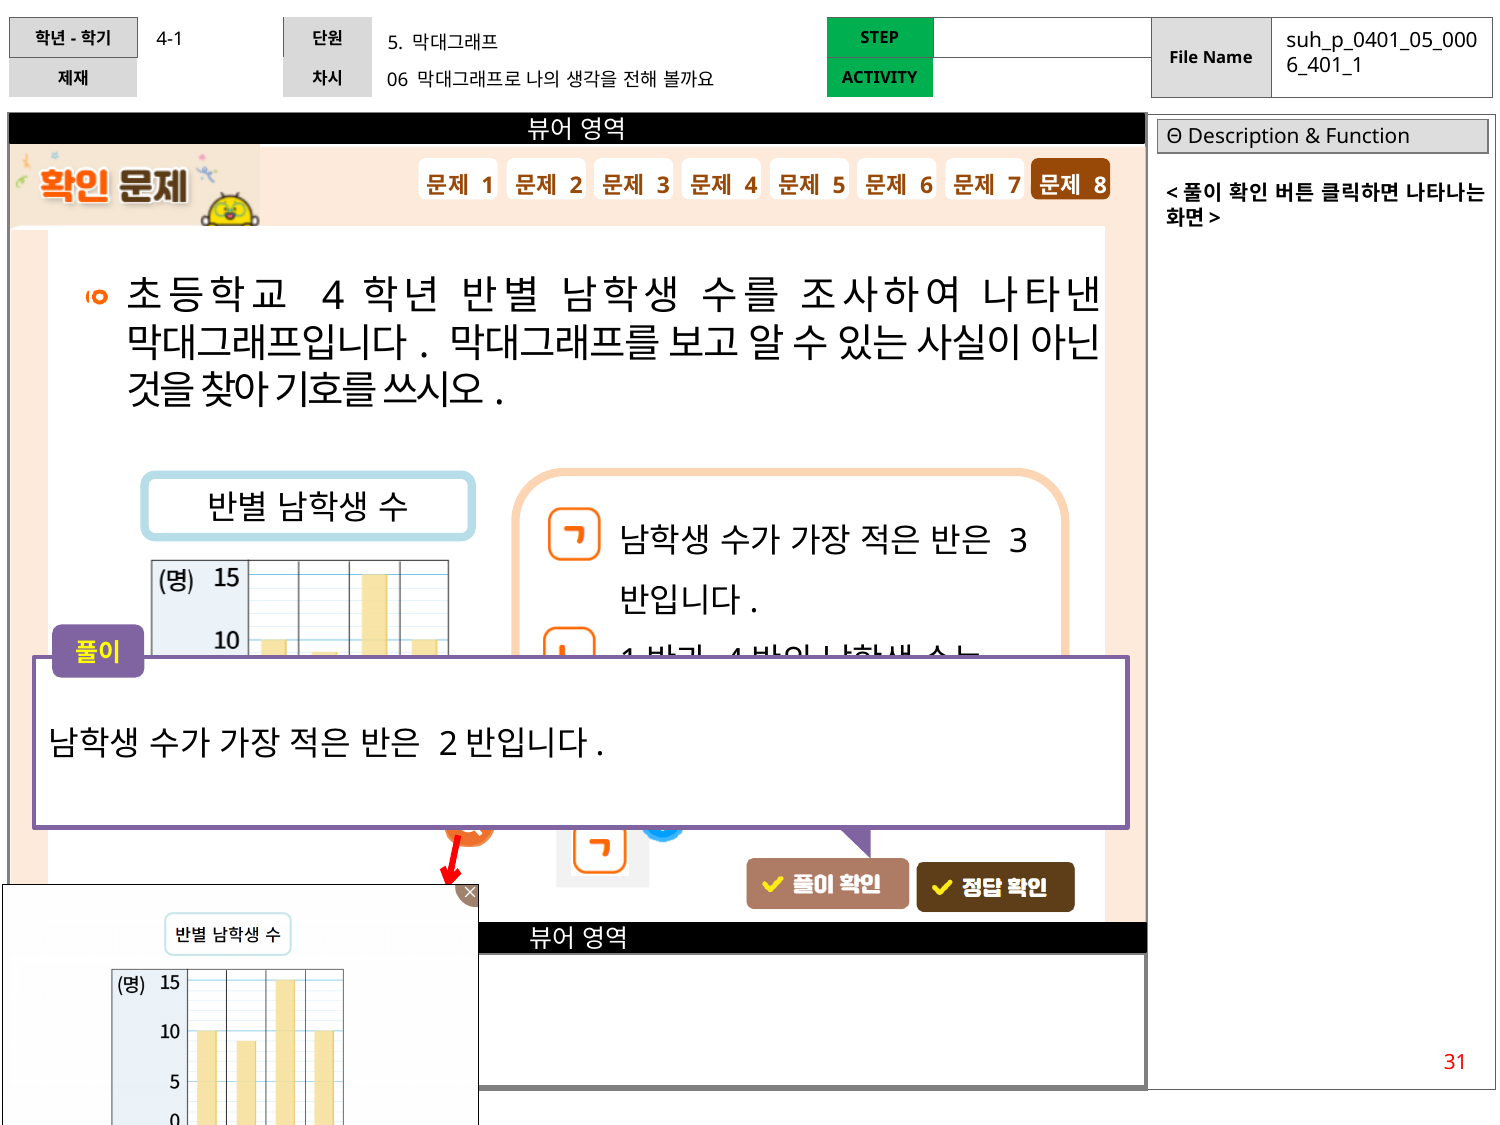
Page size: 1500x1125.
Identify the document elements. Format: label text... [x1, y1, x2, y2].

text_box 남학생 수가 가장 적은 반은 3반입니다. 1반과 4반의 남학생 수는 같습니다. [515, 471, 1066, 655]
picture [138, 547, 498, 848]
picture [2, 884, 479, 1125]
text_box 문제 3 [610, 149, 697, 205]
text_box 5. 막대그래프 [372, 23, 828, 48]
text_box 문제 6 [873, 149, 960, 205]
text_box suh_p_0401_05_0006_401_1 [1271, 18, 1500, 84]
text_box [556, 830, 650, 888]
text_box 반별 남학생 수 [144, 474, 472, 538]
text_box 문제 7 [960, 149, 1048, 205]
picture [541, 624, 597, 683]
text_box 06 막대그래프로 나의 생각을 전해 볼까요 [372, 60, 821, 96]
text_box 문제 8 [1048, 149, 1134, 205]
text_box 문제 1 [412, 149, 522, 205]
text_box <풀이 확인 버튼 클릭하면 나타나는 화면> [1151, 172, 1500, 263]
text_box [836, 825, 873, 854]
text_box 남학생 수가 가장 적은 반은 2반입니다. [32, 655, 133, 830]
text_box 문제 5 [785, 149, 873, 205]
text_box 풀이 [50, 622, 133, 680]
text_box 문제 2 [522, 149, 610, 205]
text_box 초등학교 4학년 반별 남학생 수를 조사하여 나타낸 막대그래프입니다. 막대그래프를 보고 알 수 있는 사실이 아닌 것을 찾아 기호를 쓰시오. [111, 263, 1115, 421]
text_box 문제 4 [697, 149, 785, 205]
picture [743, 855, 910, 912]
picture [571, 818, 629, 876]
picture [632, 790, 693, 850]
picture [82, 285, 109, 307]
text_box 4-1 [141, 18, 284, 55]
picture [10, 144, 260, 230]
table_header Θ Description & Function [1158, 120, 1487, 152]
text_box 남학생 수가 가장 적은 반은 2반입니다. [503, 655, 1130, 830]
picture [915, 858, 1078, 913]
picture [546, 505, 603, 563]
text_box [446, 834, 459, 882]
